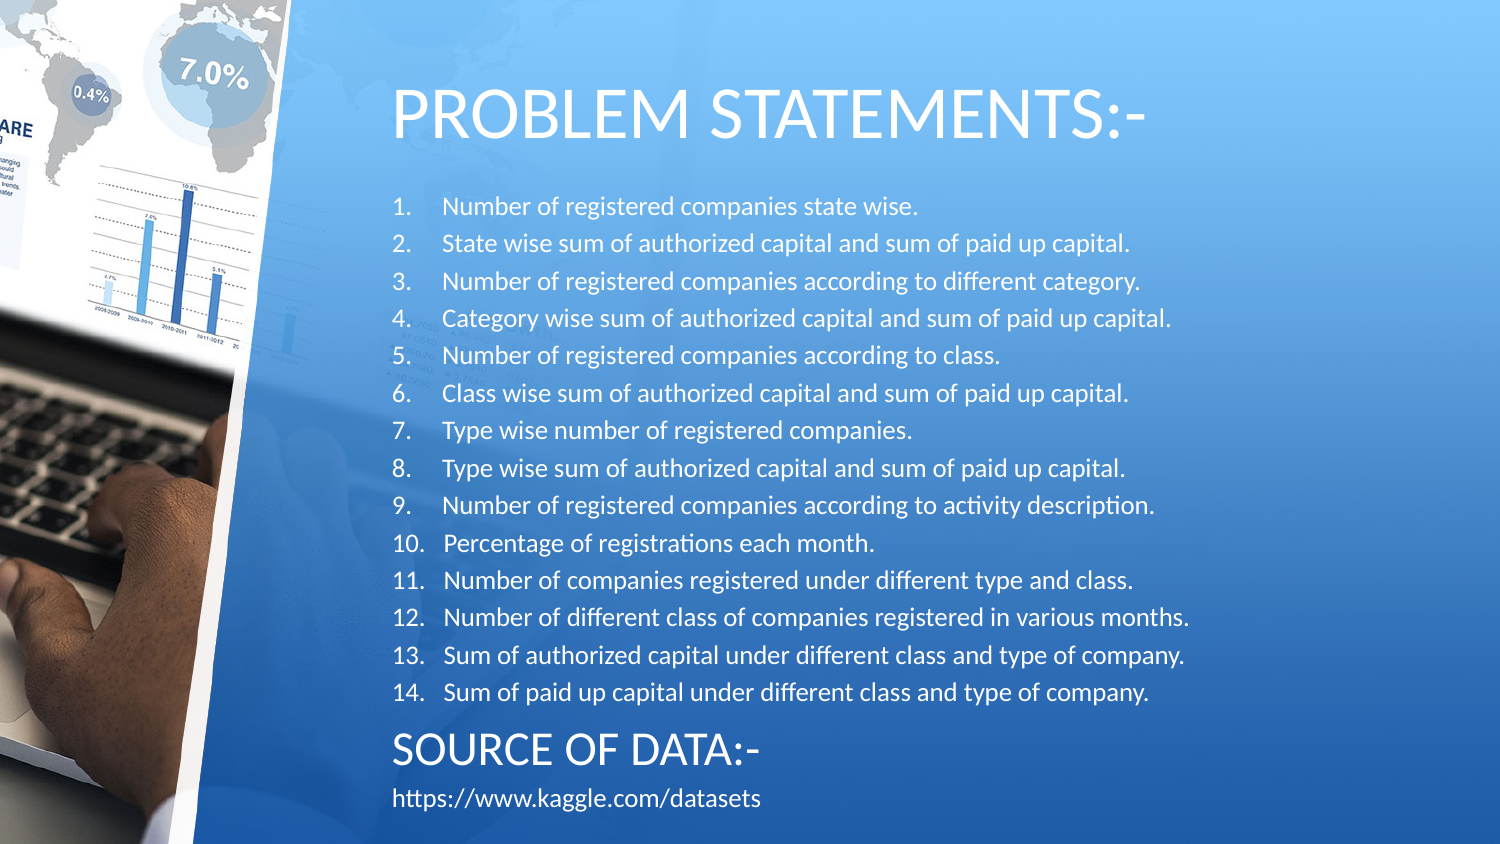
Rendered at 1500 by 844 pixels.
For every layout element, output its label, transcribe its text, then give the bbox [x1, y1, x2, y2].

picture [0, 0, 1500, 844]
title PROBLEM STATEMENTS:- [376, 46, 1425, 172]
list 1. Number of registered companies state wise. 2. State wise sum of authorized capital and sum of paid up capital. 3. Number of registered companies according to different category. 4. Category wise sum of authorized capital and sum of paid up capital. 5. Number of registered companies according to class. 6. Class wise sum of authorized capital and sum of paid up capital. 7. Type wise number of registered companies. 8. Type wise sum of authorized capital and sum of paid up capital. 9. Number of registered companies according to activity description. 10. Percentage of registrations each month. 11. Number of companies registered under different type and class. 12. Number of different class of companies registered in various months. 13. Sum of authorized capital under different class and type of company. 14. Sum of paid up capital under different class and type of company. SOURCE OF DATA:- https://www.kaggle.com/datasets [376, 180, 1425, 823]
